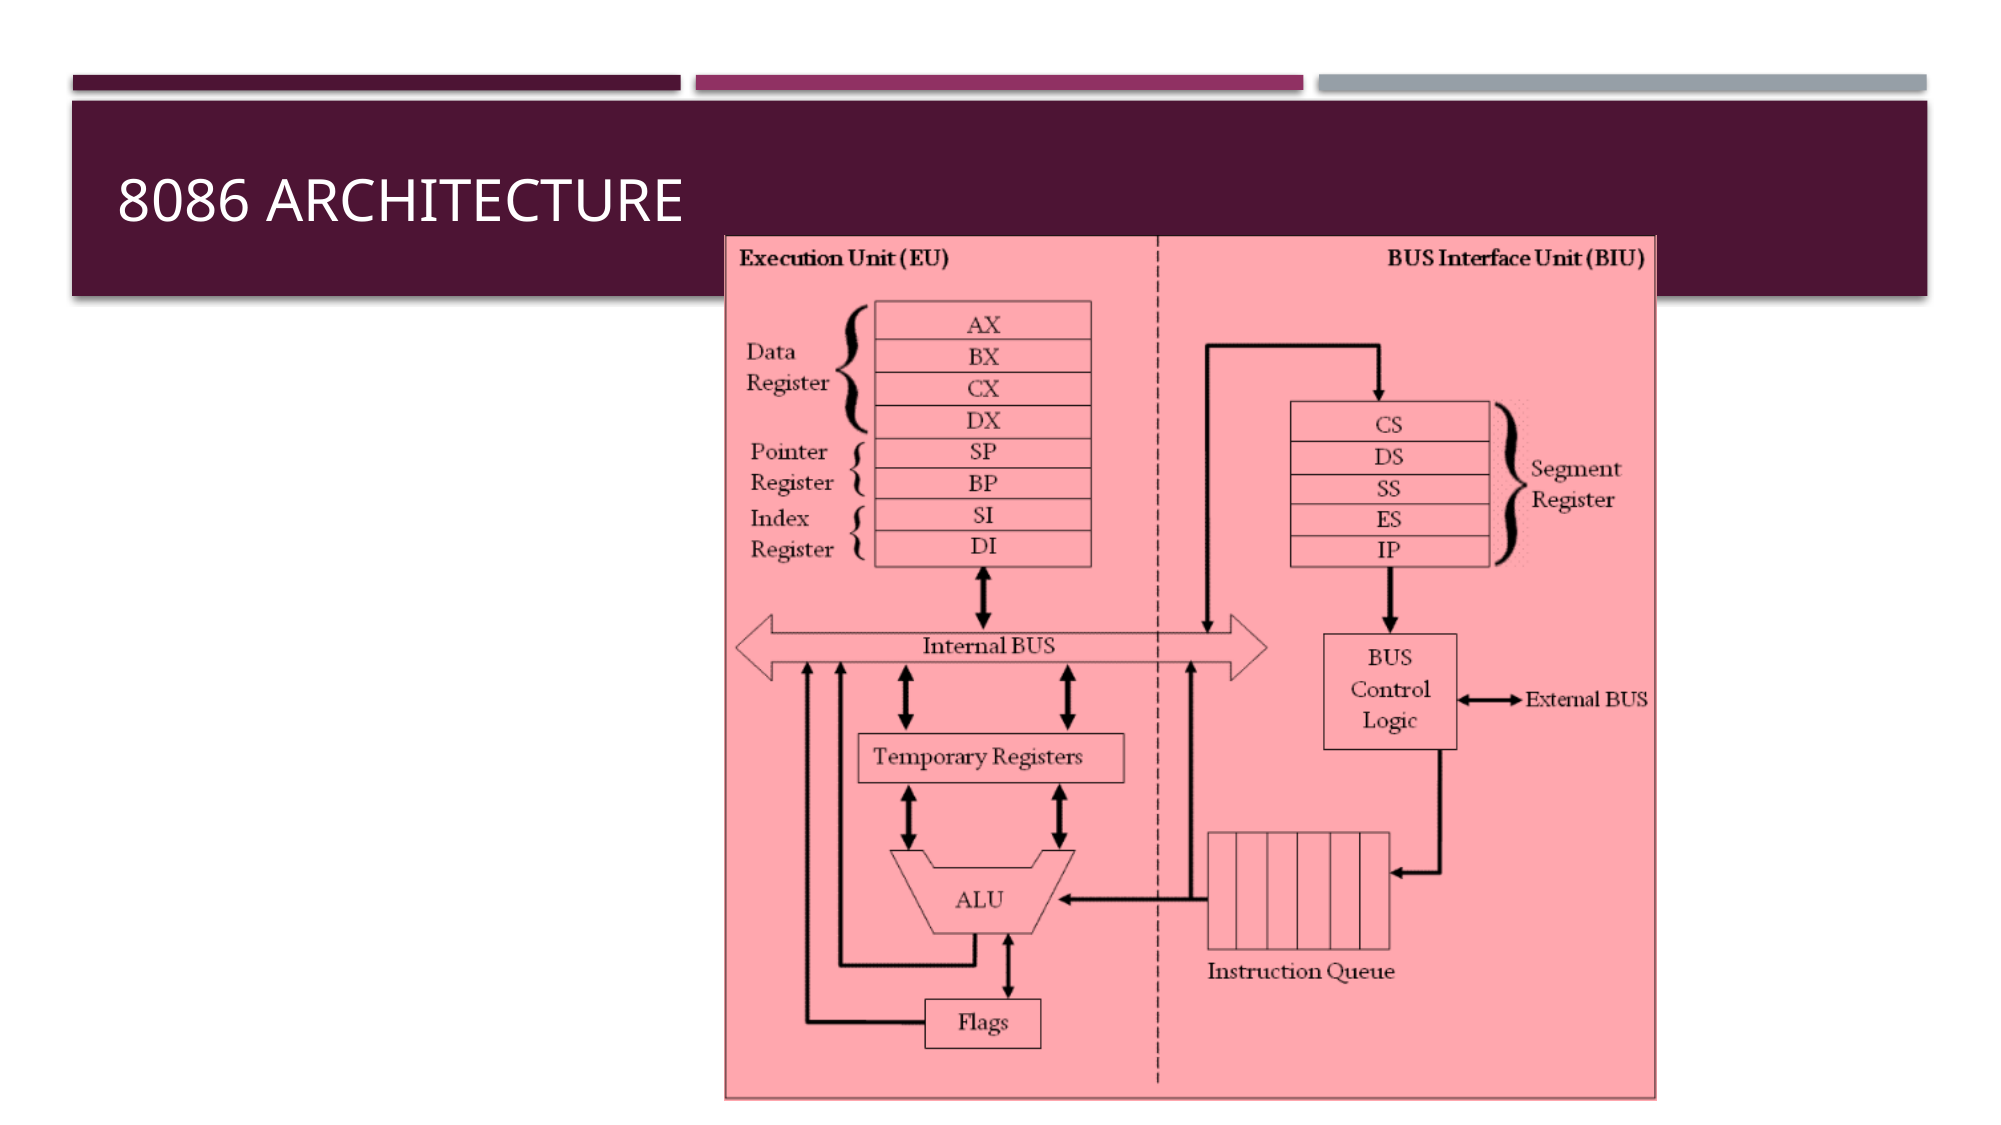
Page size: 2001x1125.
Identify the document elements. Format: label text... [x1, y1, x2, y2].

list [724, 234, 1657, 1101]
title 8086 architecture [95, 115, 1905, 282]
